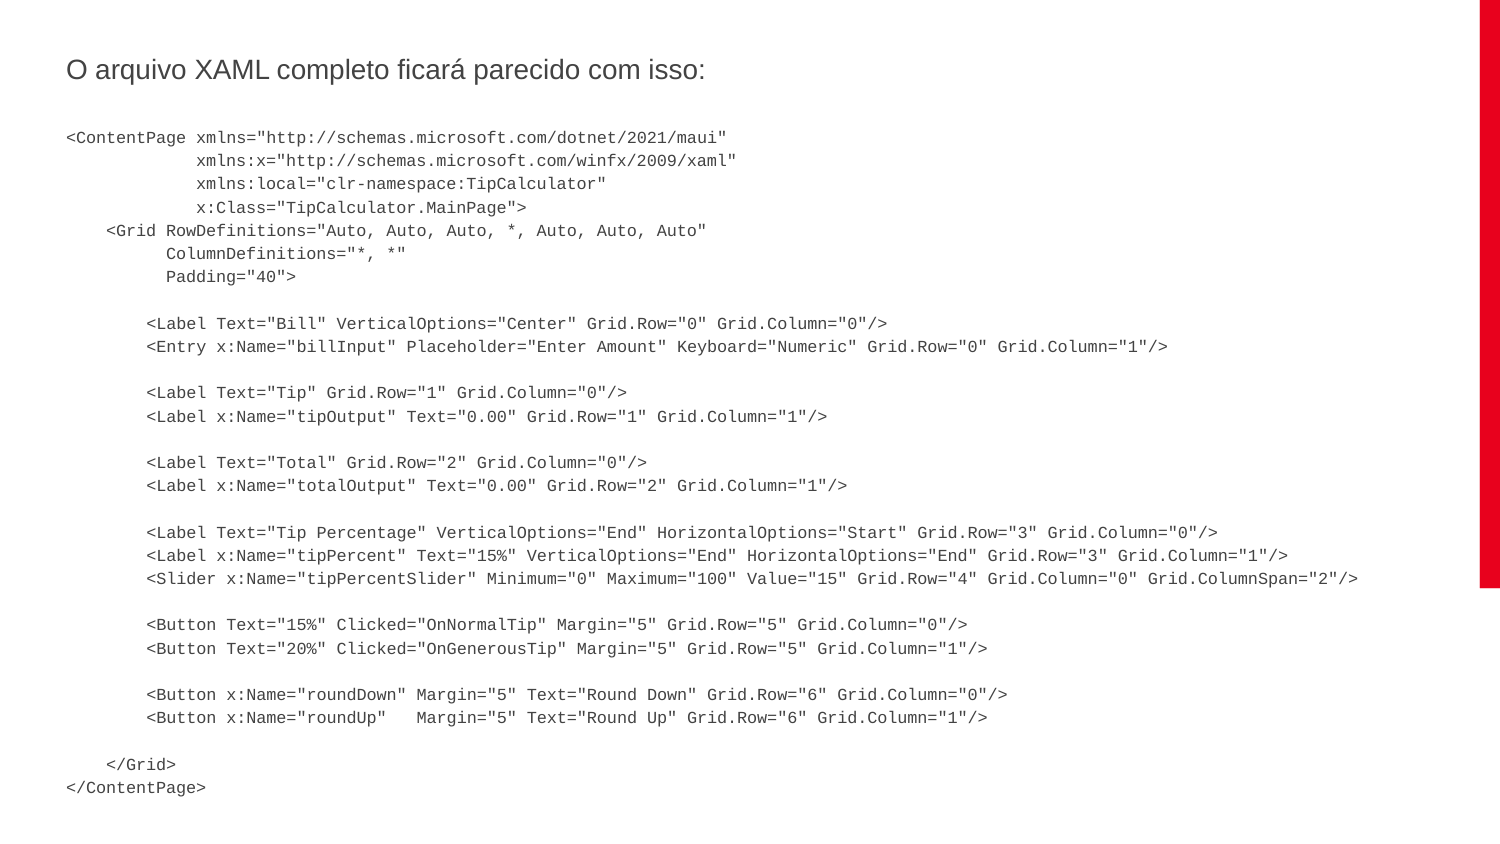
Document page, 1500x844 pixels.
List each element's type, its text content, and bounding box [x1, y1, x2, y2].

list O arquivo XAML completo ficará parecido com isso: <ContentPage xmlns="http://schemas.microsoft.com/dotnet/2021/maui" xmlns:x="http://schemas.microsoft.com/winfx/2009/xaml" xmlns:local="clr-namespace:TipCalculator" x:Class="TipCalculator.MainPage"> <Grid RowDefinitions="Auto, Auto, Auto, *, Auto, Auto, Auto" ColumnDefinitions="*, *" Padding="40"> <Label Text="Bill" VerticalOptions="Center" Grid.Row="0" Grid.Column="0"/> <Entry x:Name="billInput" Placeholder="Enter Amount" Keyboard="Numeric" Grid.Row="0" Grid.Column="1"/> <Label Text="Tip" Grid.Row="1" Grid.Column="0"/> <Label x:Name="tipOutput" Text="0.00" Grid.Row="1" Grid.Column="1"/> <Label Text="Total" Grid.Row="2" Grid.Column="0"/> <Label x:Name="totalOutput" Text="0.00" Grid.Row="2" Grid.Column="1"/> <Label Text="Tip Percentage" VerticalOptions="End" HorizontalOptions="Start" Grid.Row="3" Grid.Column="0"/> <Label x:Name="tipPercent" Text="15%" VerticalOptions="End" HorizontalOptions="End" Grid.Row="3" Grid.Column="1"/> <Slider x:Name="tipPercentSlider" Minimum="0" Maximum="100" Value="15" Grid.Row="4" Grid.Column="0" Grid.ColumnSpan="2"/> <Button Text="15%" Clicked="OnNormalTip" Margin="5" Grid.Row="5" Grid.Column="0"/> <Button Text="20%" Clicked="OnGenerousTip" Margin="5" Grid.Row="5" Grid.Column="1"/> <Button x:Name="roundDown" Margin="5" Text="Round Down" Grid.Row="6" Grid.Column="0"/> <Button x:Name="roundUp" Margin="5" Text="Round Up" Grid.Row="6" Grid.Column="1"/> </Grid> </ContentPage> [51, 31, 1449, 822]
